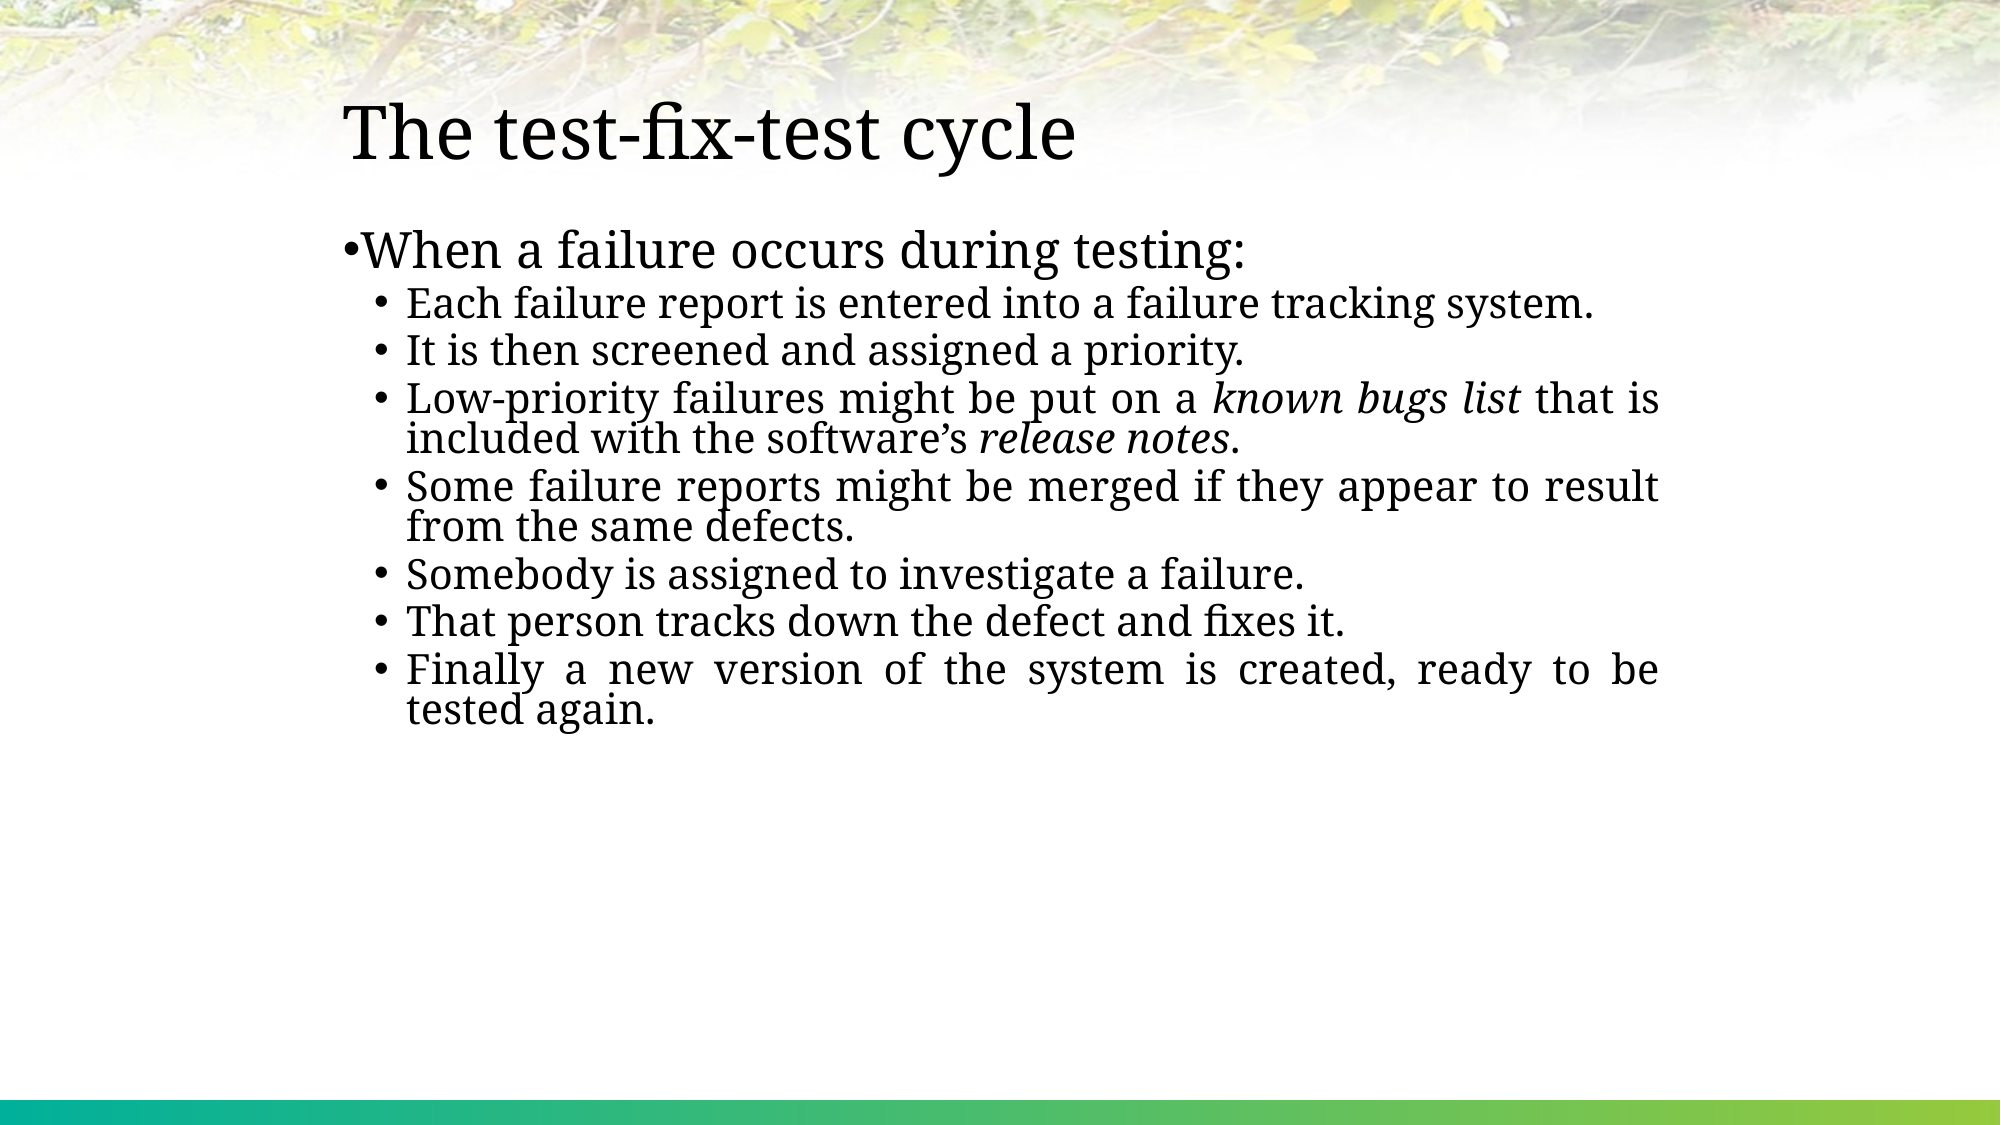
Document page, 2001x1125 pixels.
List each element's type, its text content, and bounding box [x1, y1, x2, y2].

picture [0, 0, 2000, 182]
title The test-fix-test cycle [327, 87, 1693, 184]
list When a failure occurs during testing: Each failure report is entered into a failure tracking system. It is then screened and assigned a priority. Low-priority failures might be put on a known bugs list that is included with the software’s release notes. Some failure reports might be merged if they appear to result from the same defects. Somebody is assigned to investigate a failure. That person tracks down the defect and fixes it. Finally a new version of the system is created, ready to be tested again. [327, 222, 1675, 1023]
